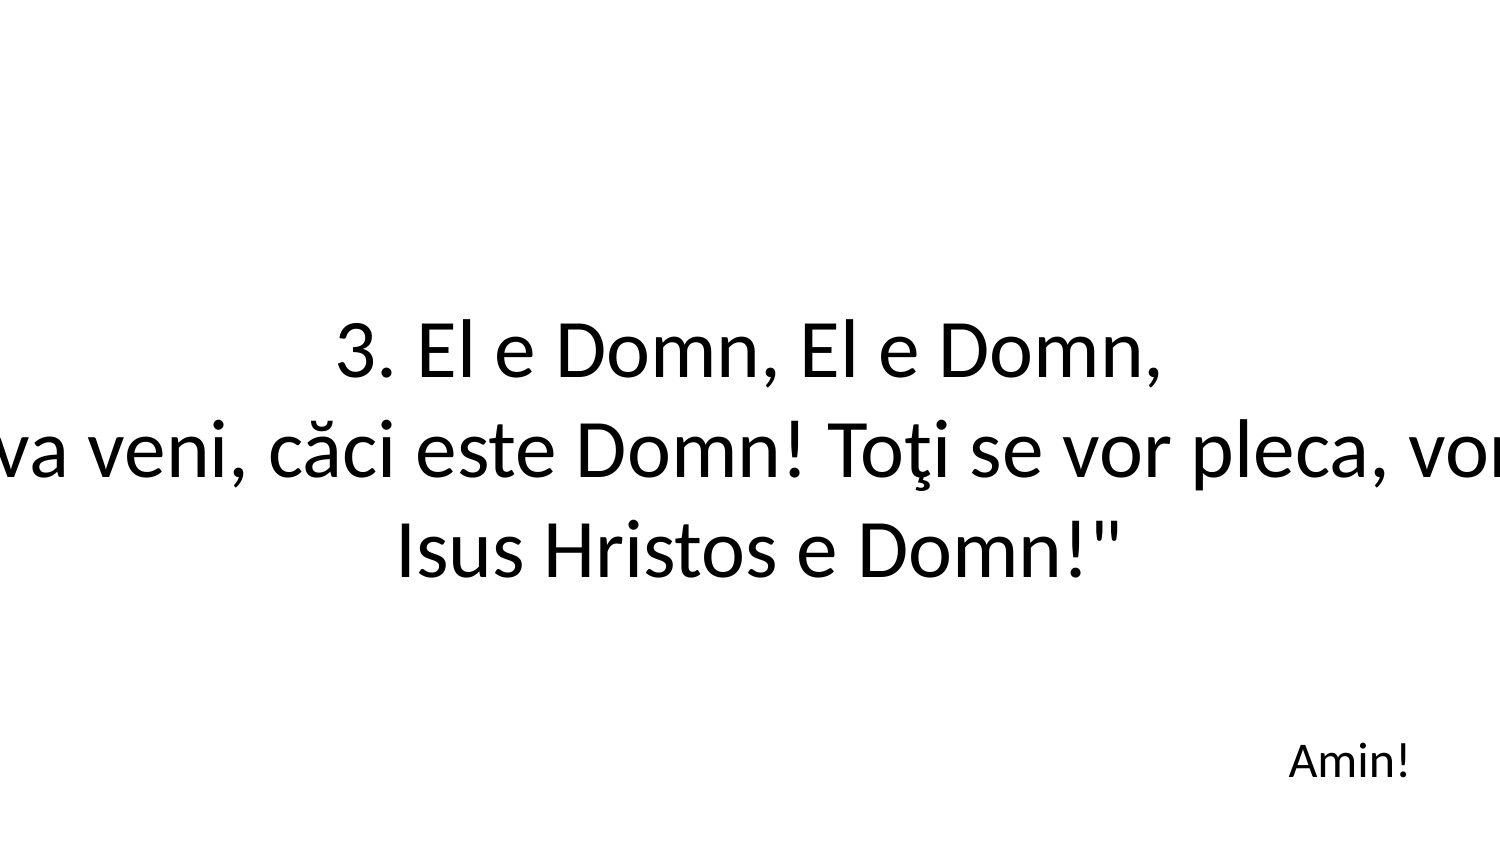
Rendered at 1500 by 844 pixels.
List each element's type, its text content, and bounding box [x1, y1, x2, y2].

text_box Amin! [1273, 674, 1427, 795]
text_box 3. El e Domn, El e Domn, El cu slavă va veni, căci este Domn! Toţi se vor pleca, vor mărturisi: Isus Hristos e Domn!" [0, 242, 1500, 602]
